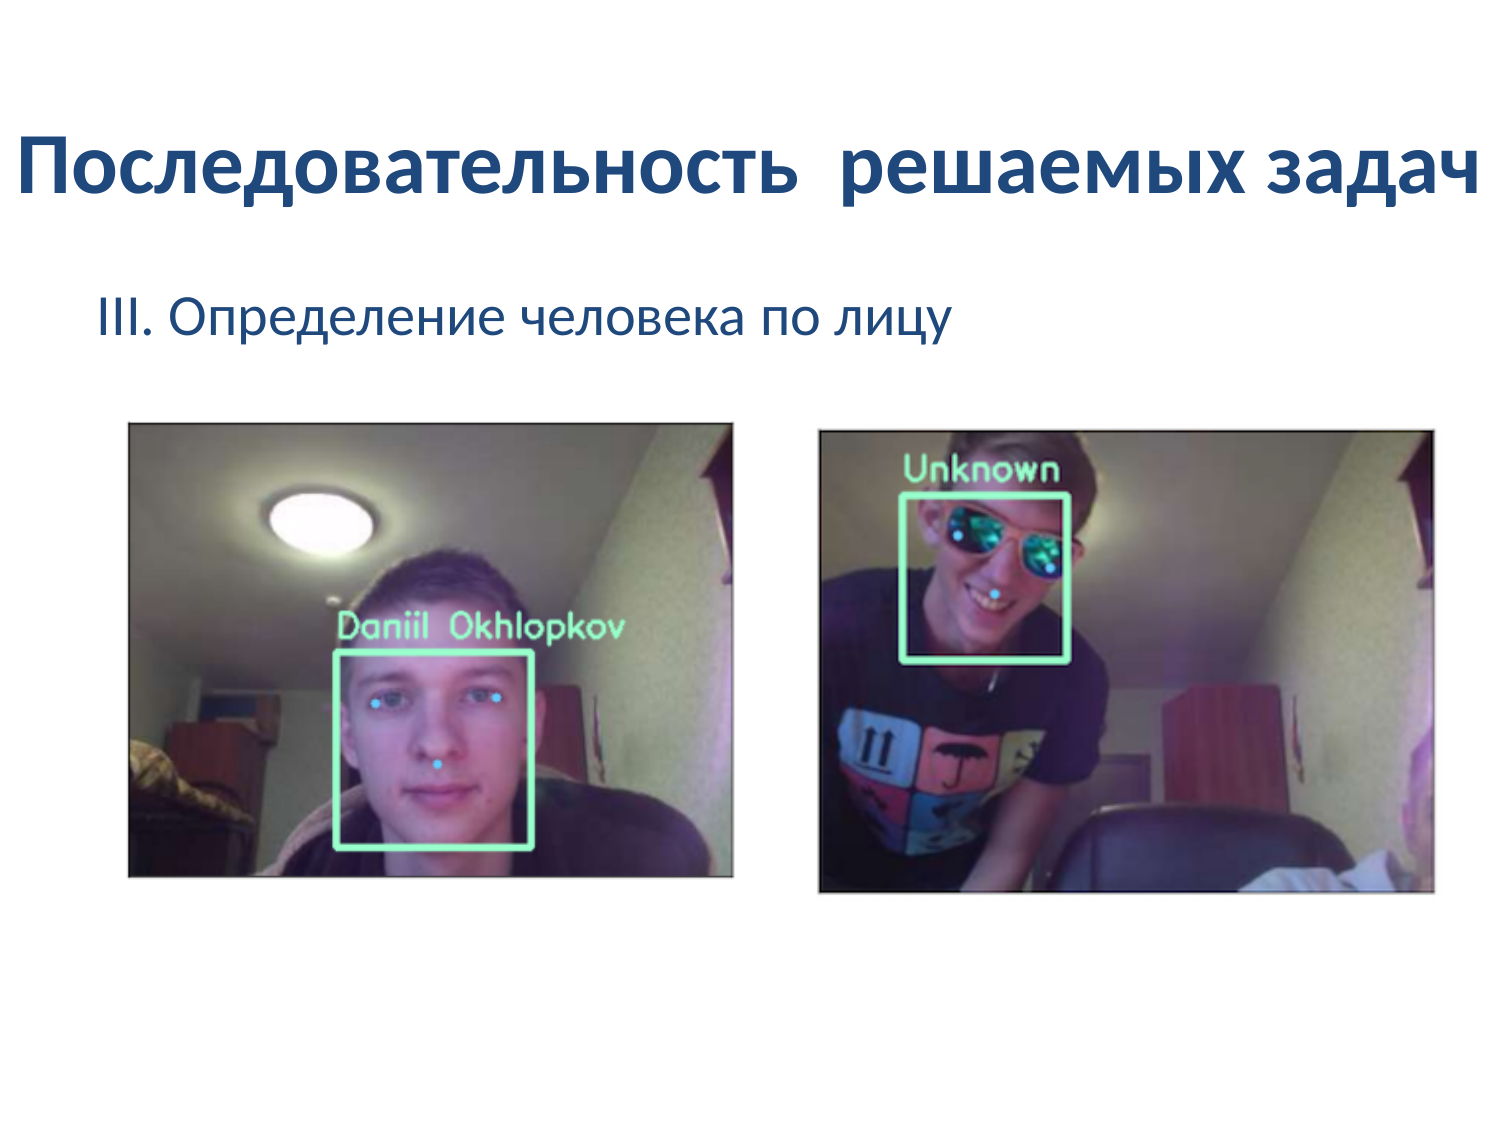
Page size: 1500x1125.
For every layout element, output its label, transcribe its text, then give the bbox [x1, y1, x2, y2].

picture [116, 409, 746, 891]
text_box III. Определение человека по лицу [81, 272, 1430, 355]
title Последовательность решаемых задач [0, 46, 1500, 272]
picture [808, 421, 1446, 903]
